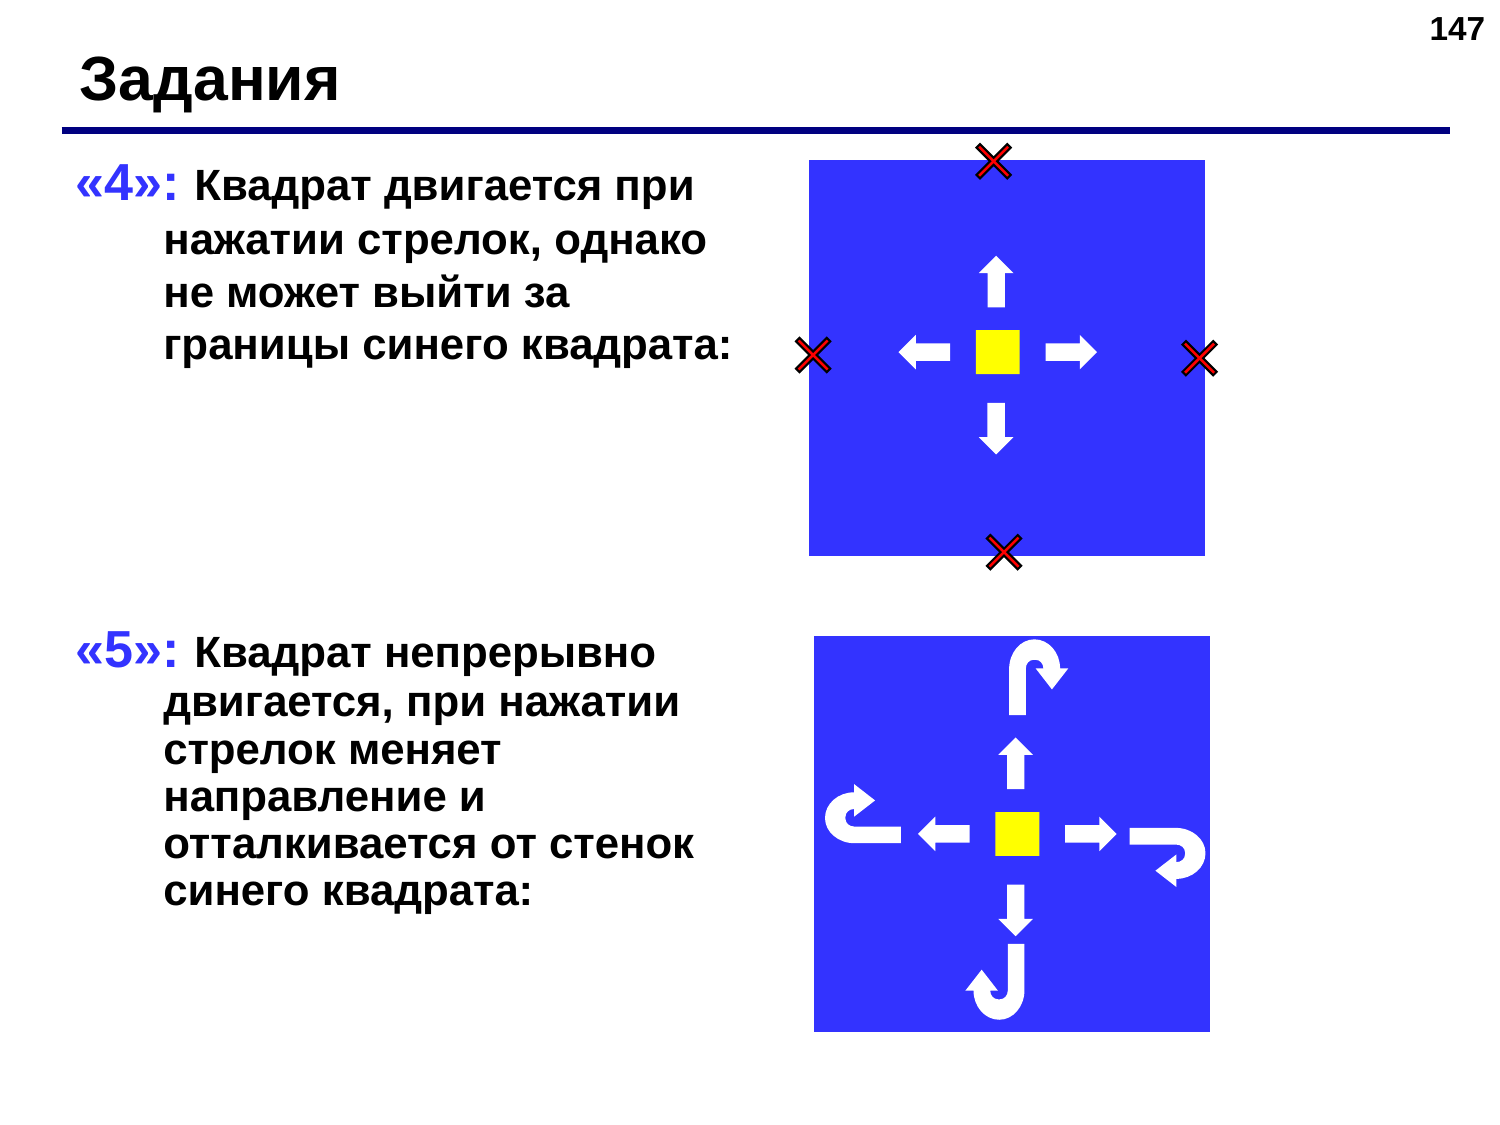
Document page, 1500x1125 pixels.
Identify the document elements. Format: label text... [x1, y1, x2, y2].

text_box «4»: Квадрат двигается при нажатии стрелок, однако не может выйти за границы синего квадрата: «5»: Квадрат непрерывно двигается, при нажатии стрелок меняет направление и отталкивается от стенок синего квадрата: [60, 140, 770, 941]
text_box ‹#› [1149, 0, 1500, 79]
text_box Задания [64, 30, 1401, 122]
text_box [826, 777, 1208, 882]
text_box [986, 535, 1022, 570]
text_box [814, 636, 1209, 1031]
text_box [810, 160, 1205, 555]
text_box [896, 337, 1096, 373]
text_box [796, 337, 831, 373]
text_box [976, 144, 1011, 179]
text_box [1182, 341, 1217, 376]
text_box [975, 330, 1020, 336]
